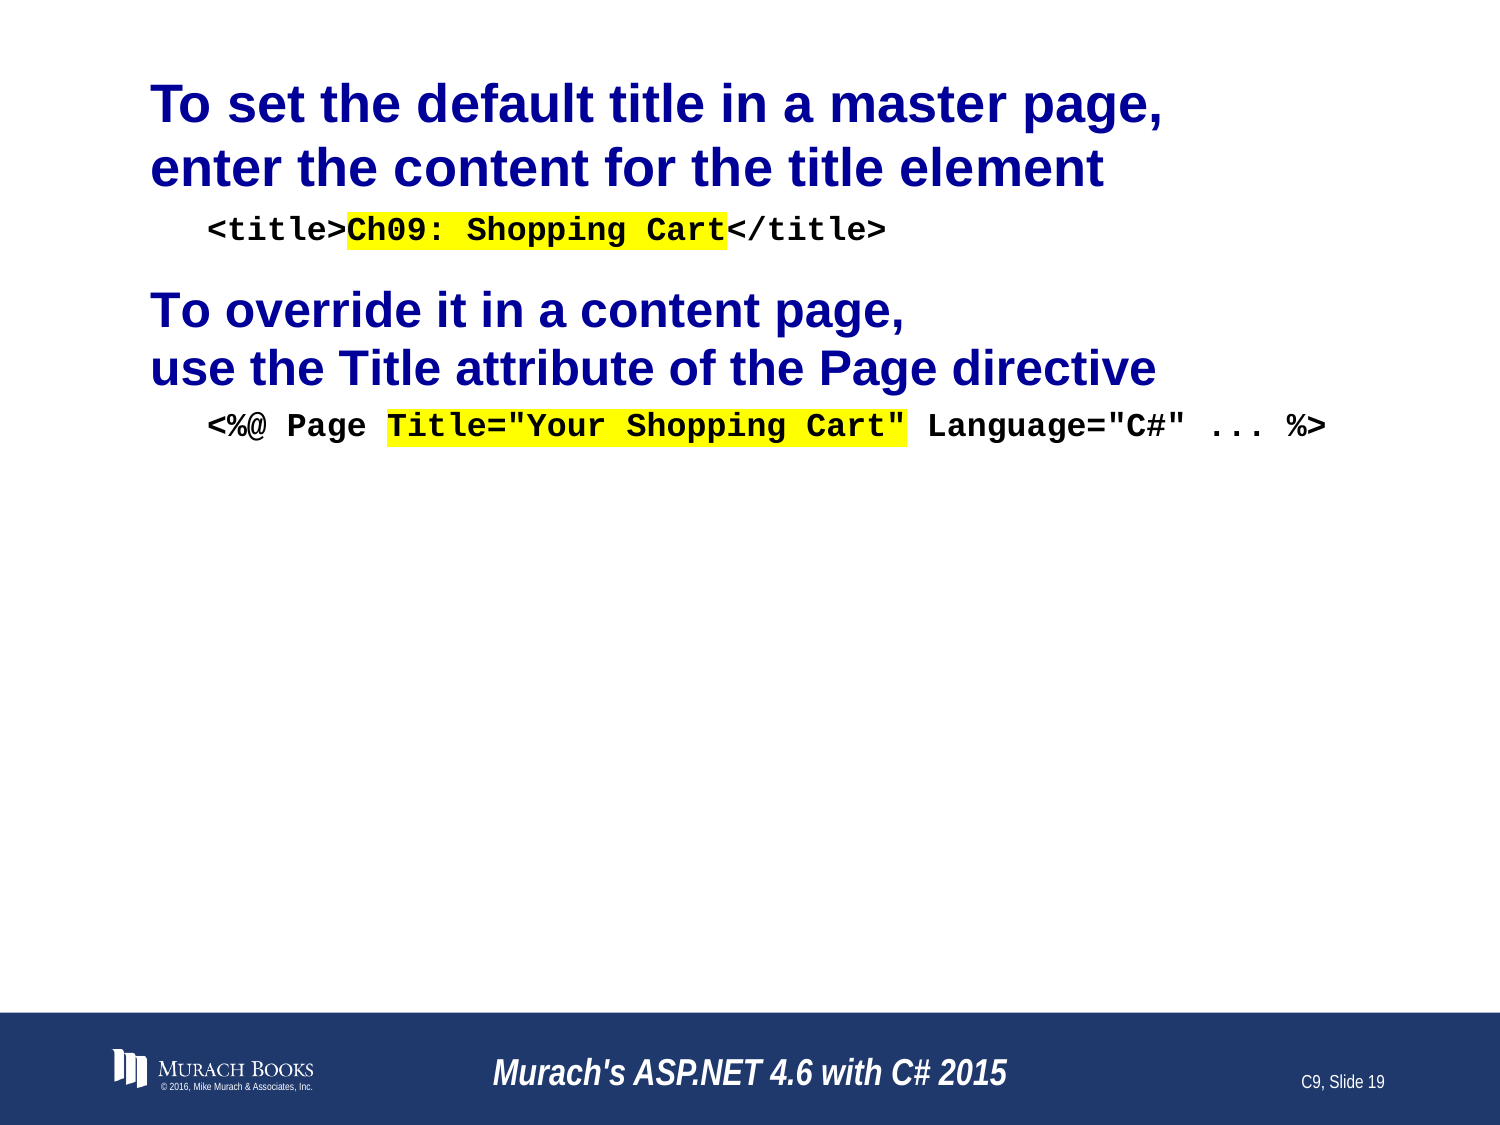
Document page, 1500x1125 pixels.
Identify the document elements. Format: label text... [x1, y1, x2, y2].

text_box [149, 212, 1348, 460]
slide_number C9, Slide 19 [1087, 1025, 1400, 1100]
title To set the default title in a master page, enter the content for the title element [150, 67, 1350, 199]
slide_number Murach's ASP.NET 4.6 with C# 2015 [463, 1025, 1050, 1100]
footer © 2016, Mike Murach & Associates, Inc. [12, 1025, 463, 1100]
